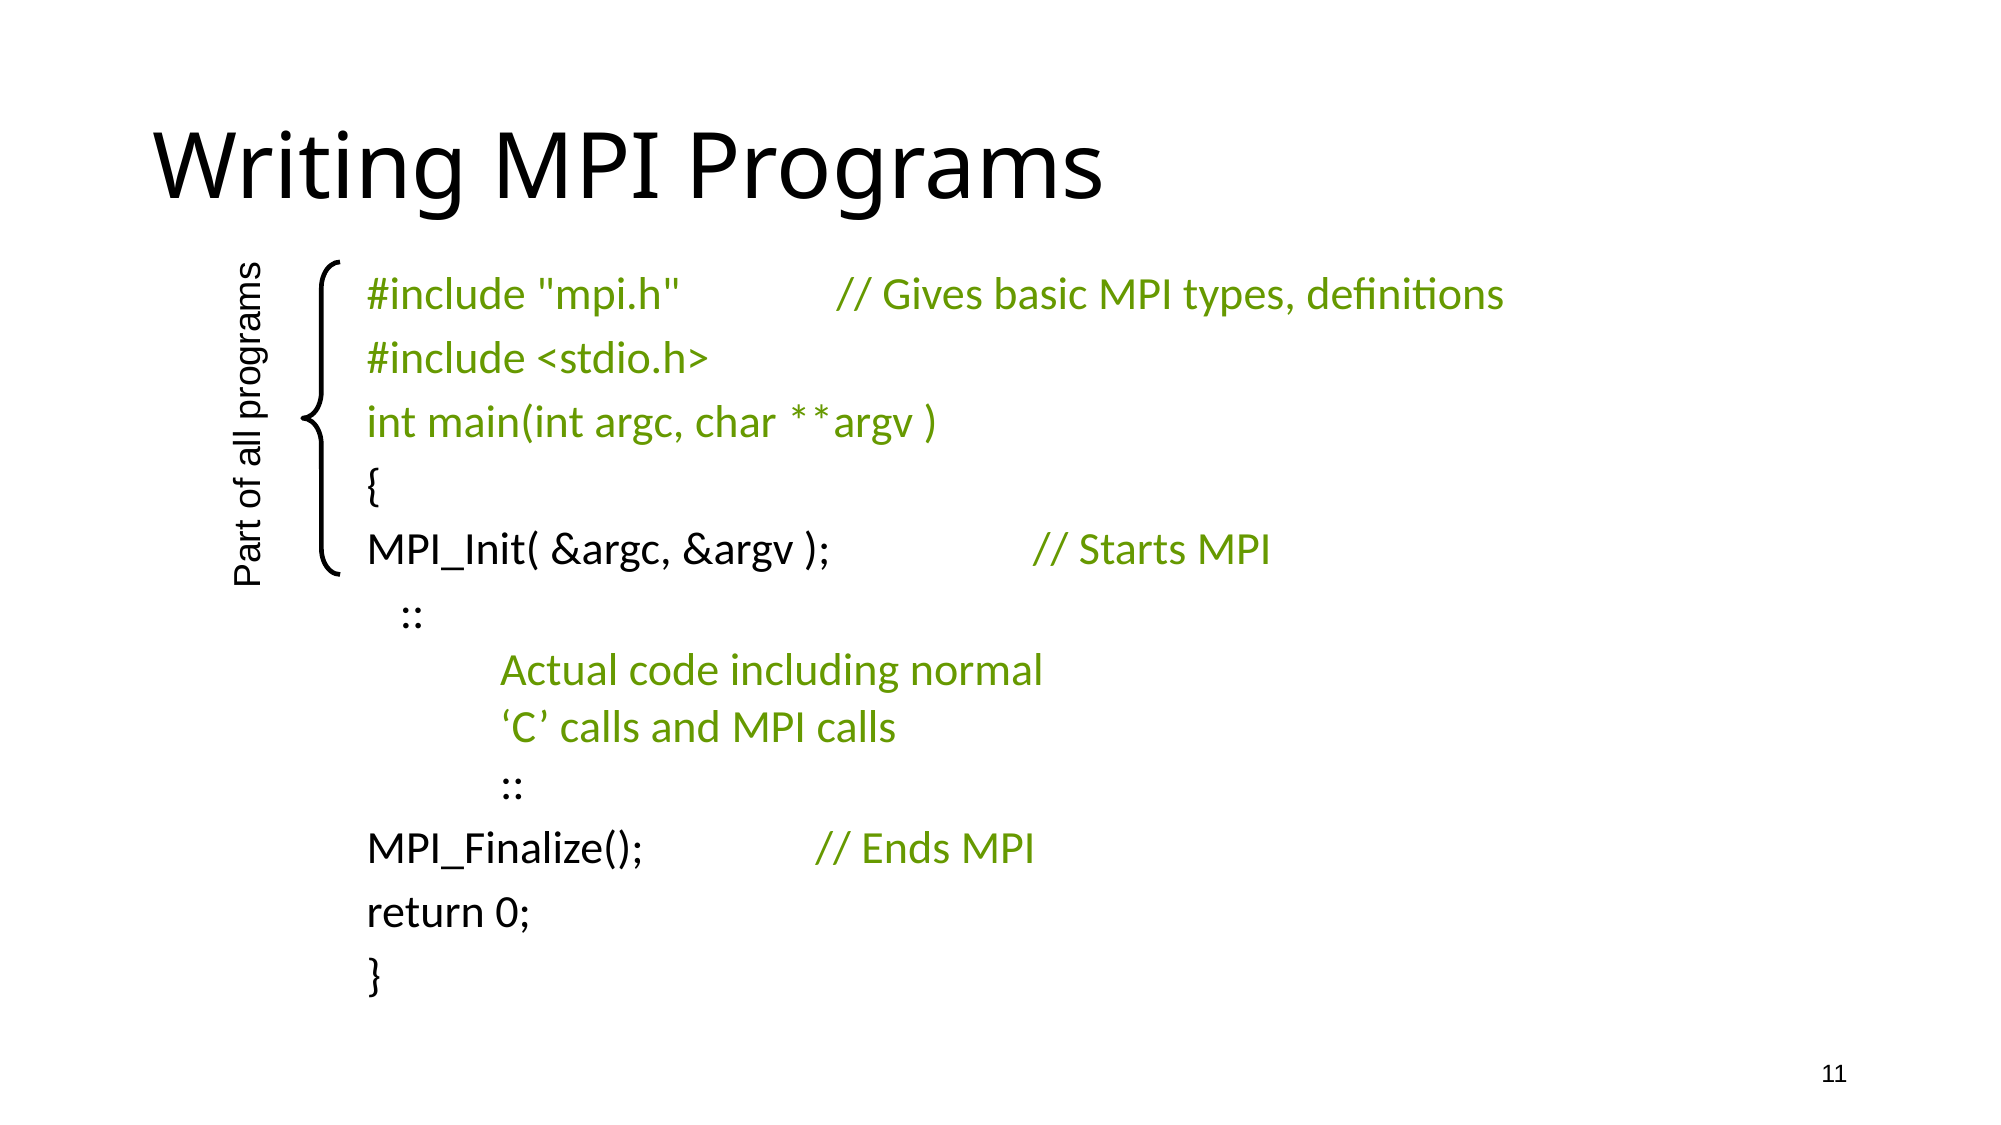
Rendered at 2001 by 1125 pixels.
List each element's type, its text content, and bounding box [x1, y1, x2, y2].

title Writing MPI Programs [137, 59, 1863, 278]
slide_number 11 [1412, 1042, 1863, 1103]
list #include "mpi.h" // Gives basic MPI types, definitions #include <stdio.h> int main(int argc, char **argv ) { MPI_Init( &argc, &argv ); // Starts MPI :: Actual code including normal ‘C’ calls and MPI calls :: MPI_Finalize(); // Ends MPI return 0; } [351, 262, 1883, 1010]
text_box [302, 261, 341, 575]
text_box Part of all programs [207, 231, 283, 620]
